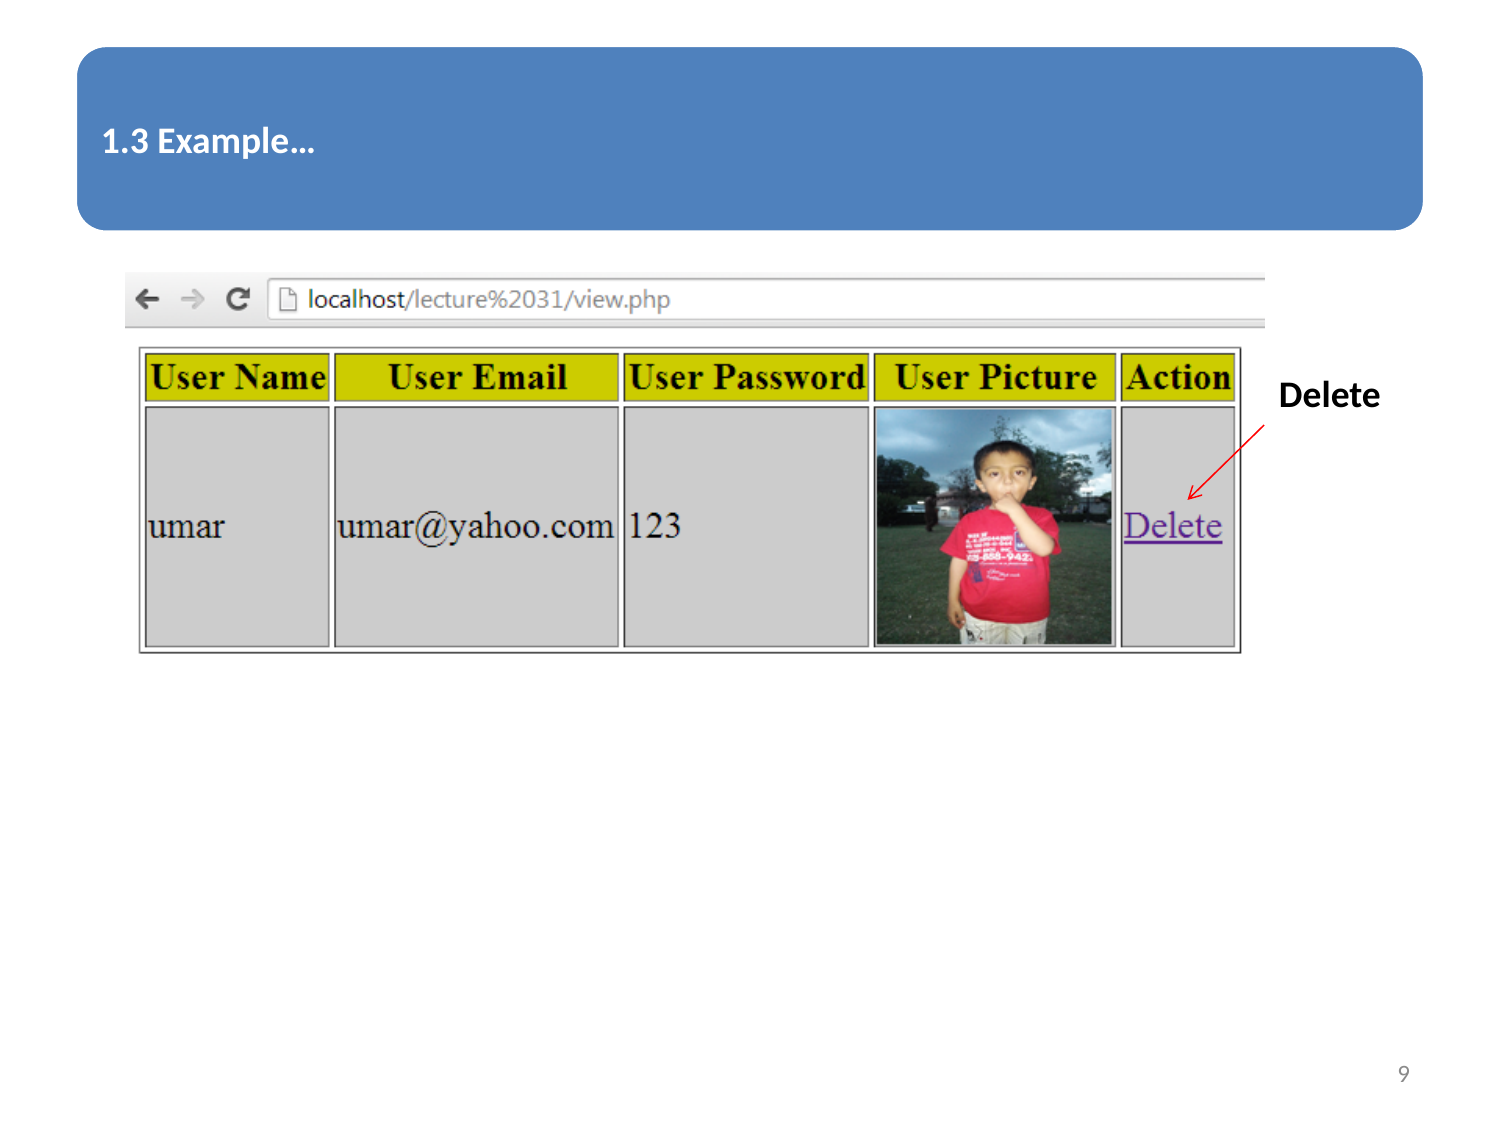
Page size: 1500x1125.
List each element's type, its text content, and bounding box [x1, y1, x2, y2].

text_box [1187, 424, 1265, 501]
picture [124, 272, 1265, 683]
text_box Delete [1268, 362, 1438, 423]
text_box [74, 44, 1426, 233]
slide_number 9 [1074, 1042, 1425, 1103]
